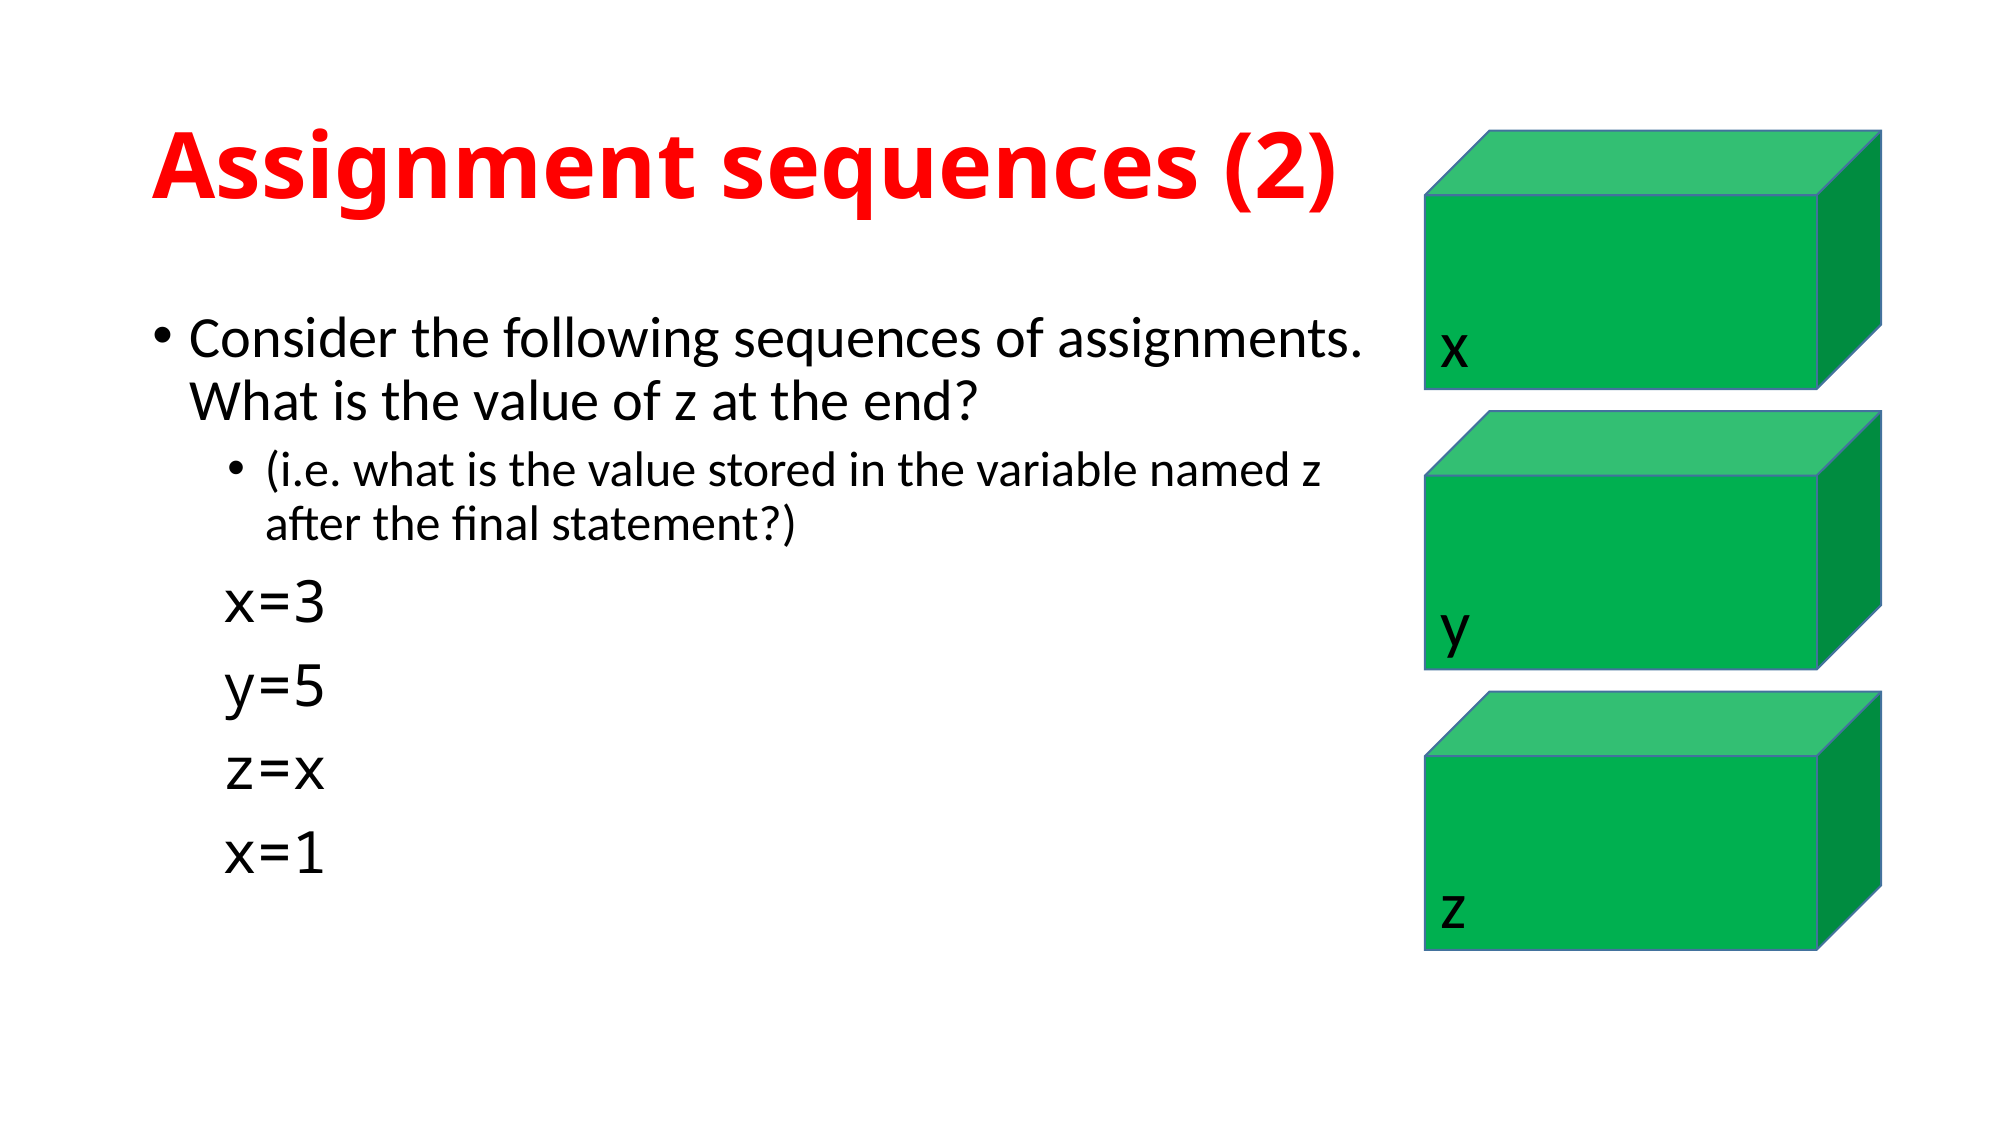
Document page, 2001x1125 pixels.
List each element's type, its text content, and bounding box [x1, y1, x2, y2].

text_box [1424, 691, 1882, 950]
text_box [1424, 130, 1882, 389]
title Assignment sequences (2) [137, 59, 1863, 278]
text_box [1424, 411, 1882, 670]
list Consider the following sequences of assignments. What is the value of z at the end? (i.e. what is the value stored in the variable named z after the final statement?) x=3 y=5 z=x x=1 [137, 299, 1394, 1014]
